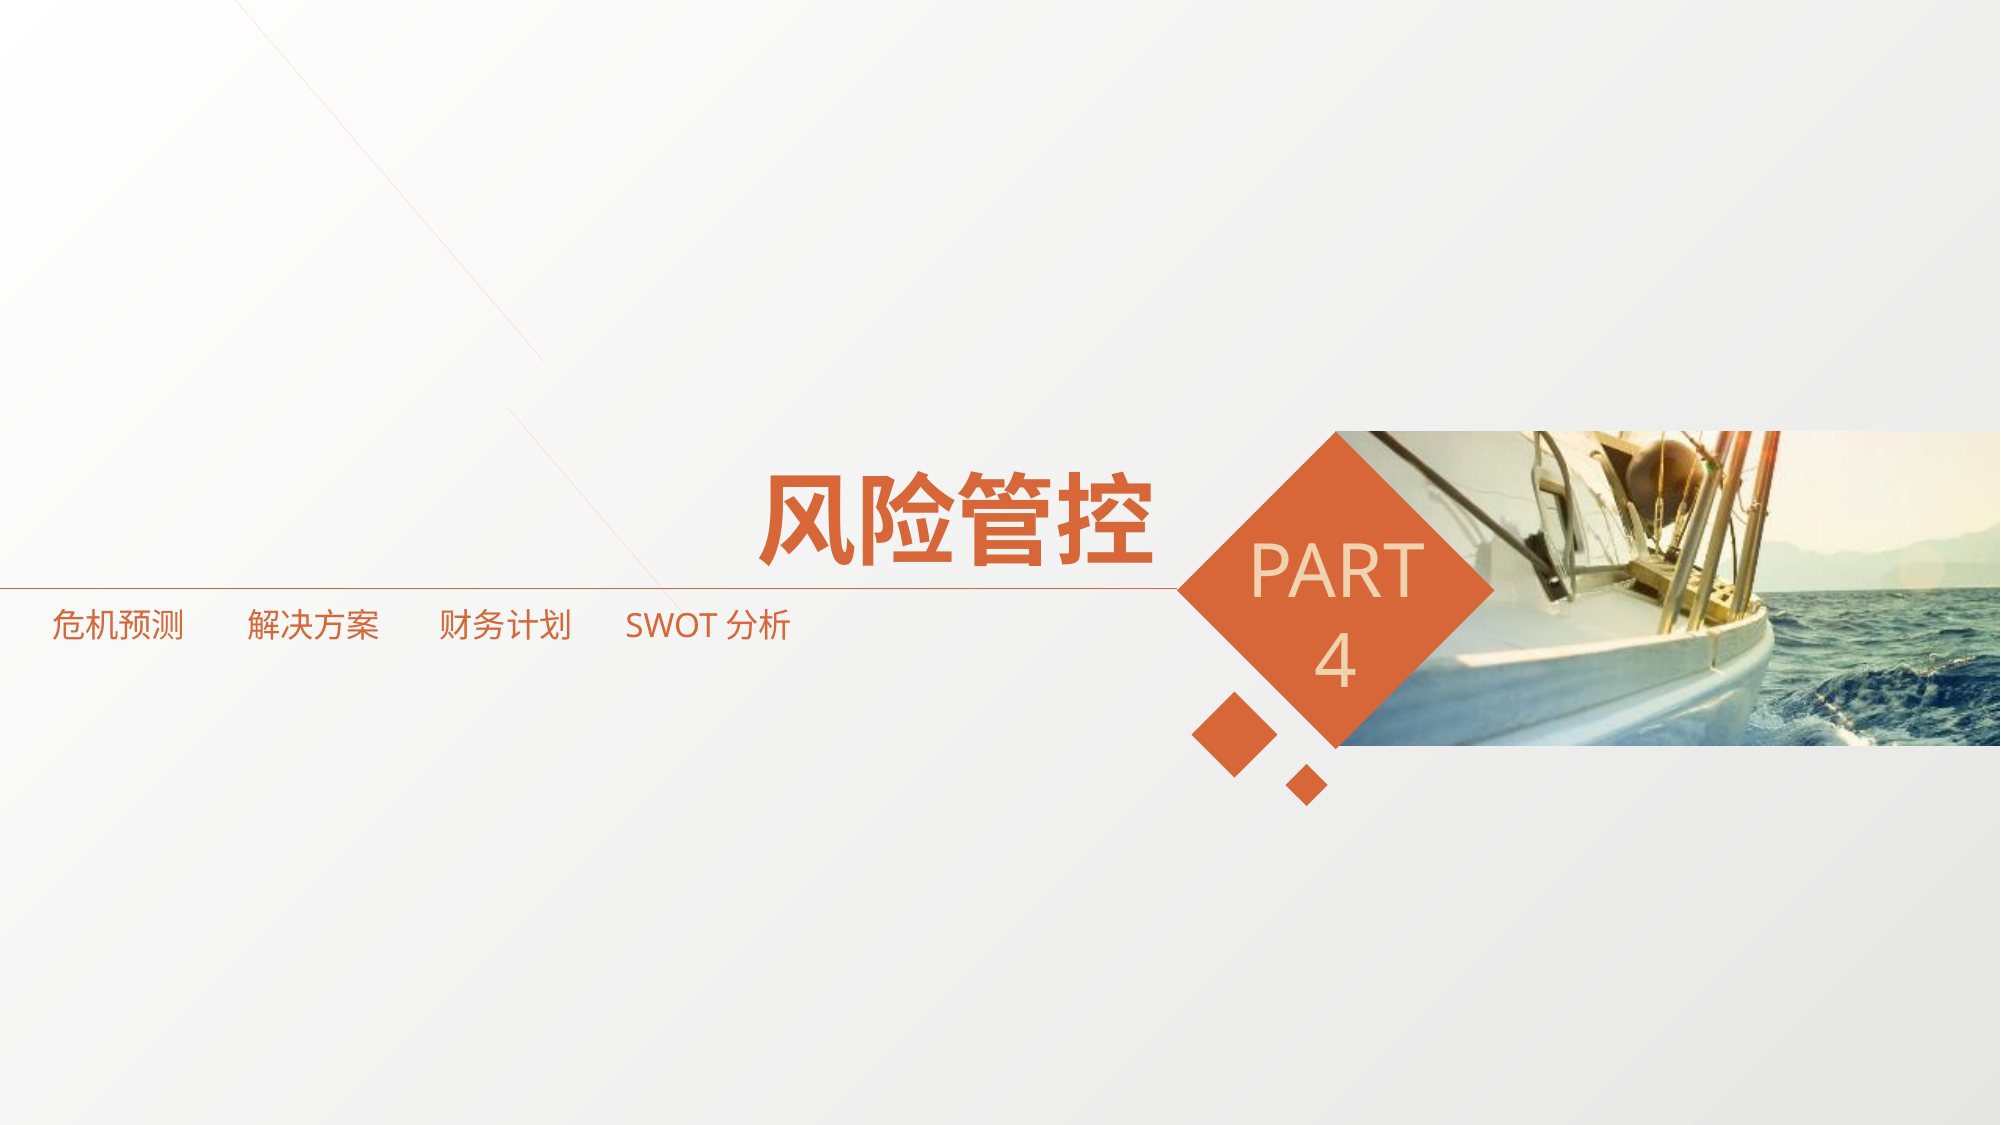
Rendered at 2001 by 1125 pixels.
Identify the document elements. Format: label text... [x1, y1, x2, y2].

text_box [52, 0, 545, 363]
text_box PART 4 [1175, 515, 1335, 711]
text_box 财务计划 [396, 597, 598, 652]
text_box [508, 408, 691, 623]
text_box [1250, 430, 1337, 515]
text_box 解决方案 [203, 597, 396, 652]
text_box SWOT分析 [598, 597, 819, 652]
text_box [1189, 690, 1279, 780]
picture [1335, 431, 2000, 746]
text_box 危机预测 [8, 597, 203, 652]
text_box [1296, 711, 1341, 751]
text_box [1284, 762, 1330, 808]
text_box 风险管控 [692, 450, 1220, 585]
